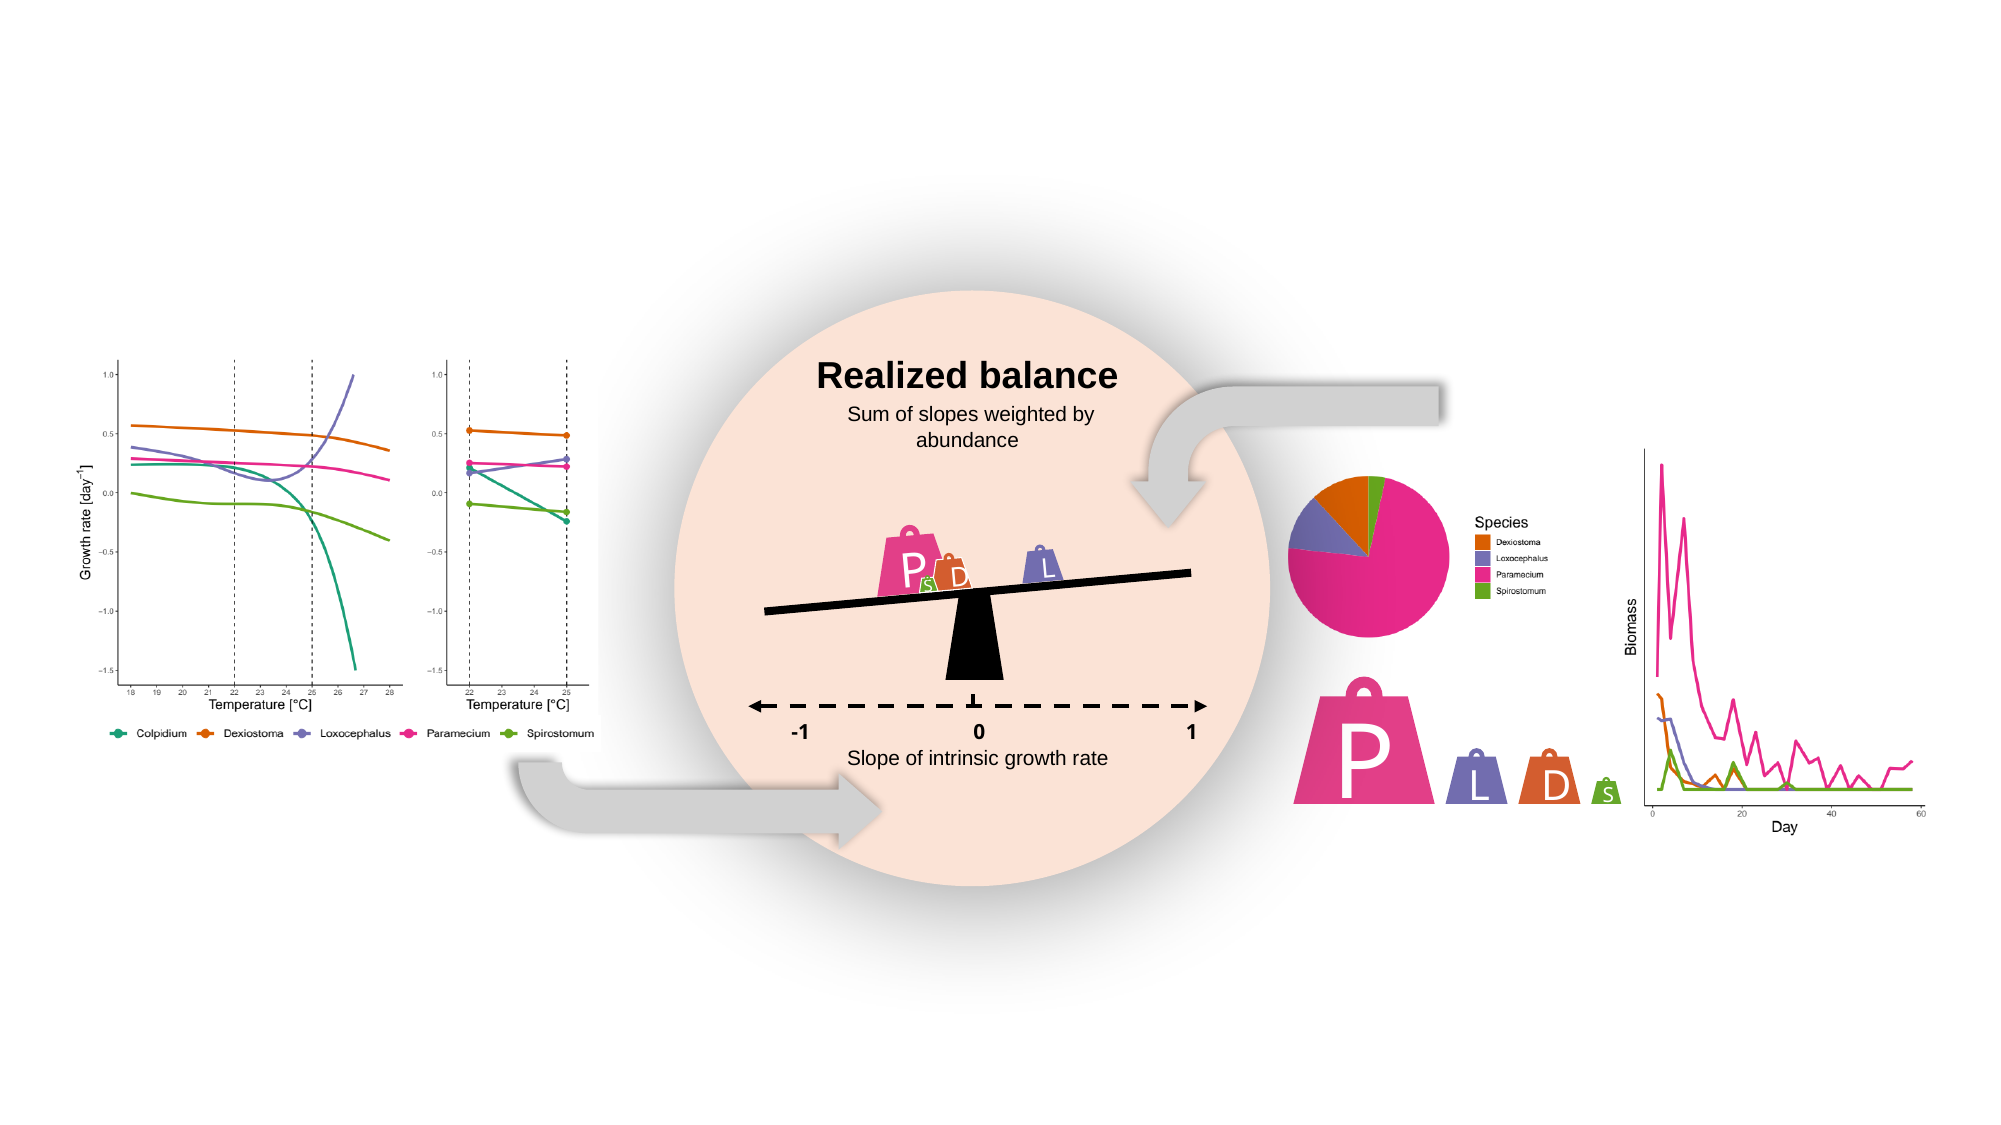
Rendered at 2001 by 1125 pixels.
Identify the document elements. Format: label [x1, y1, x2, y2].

text_box [66, 289, 1934, 887]
